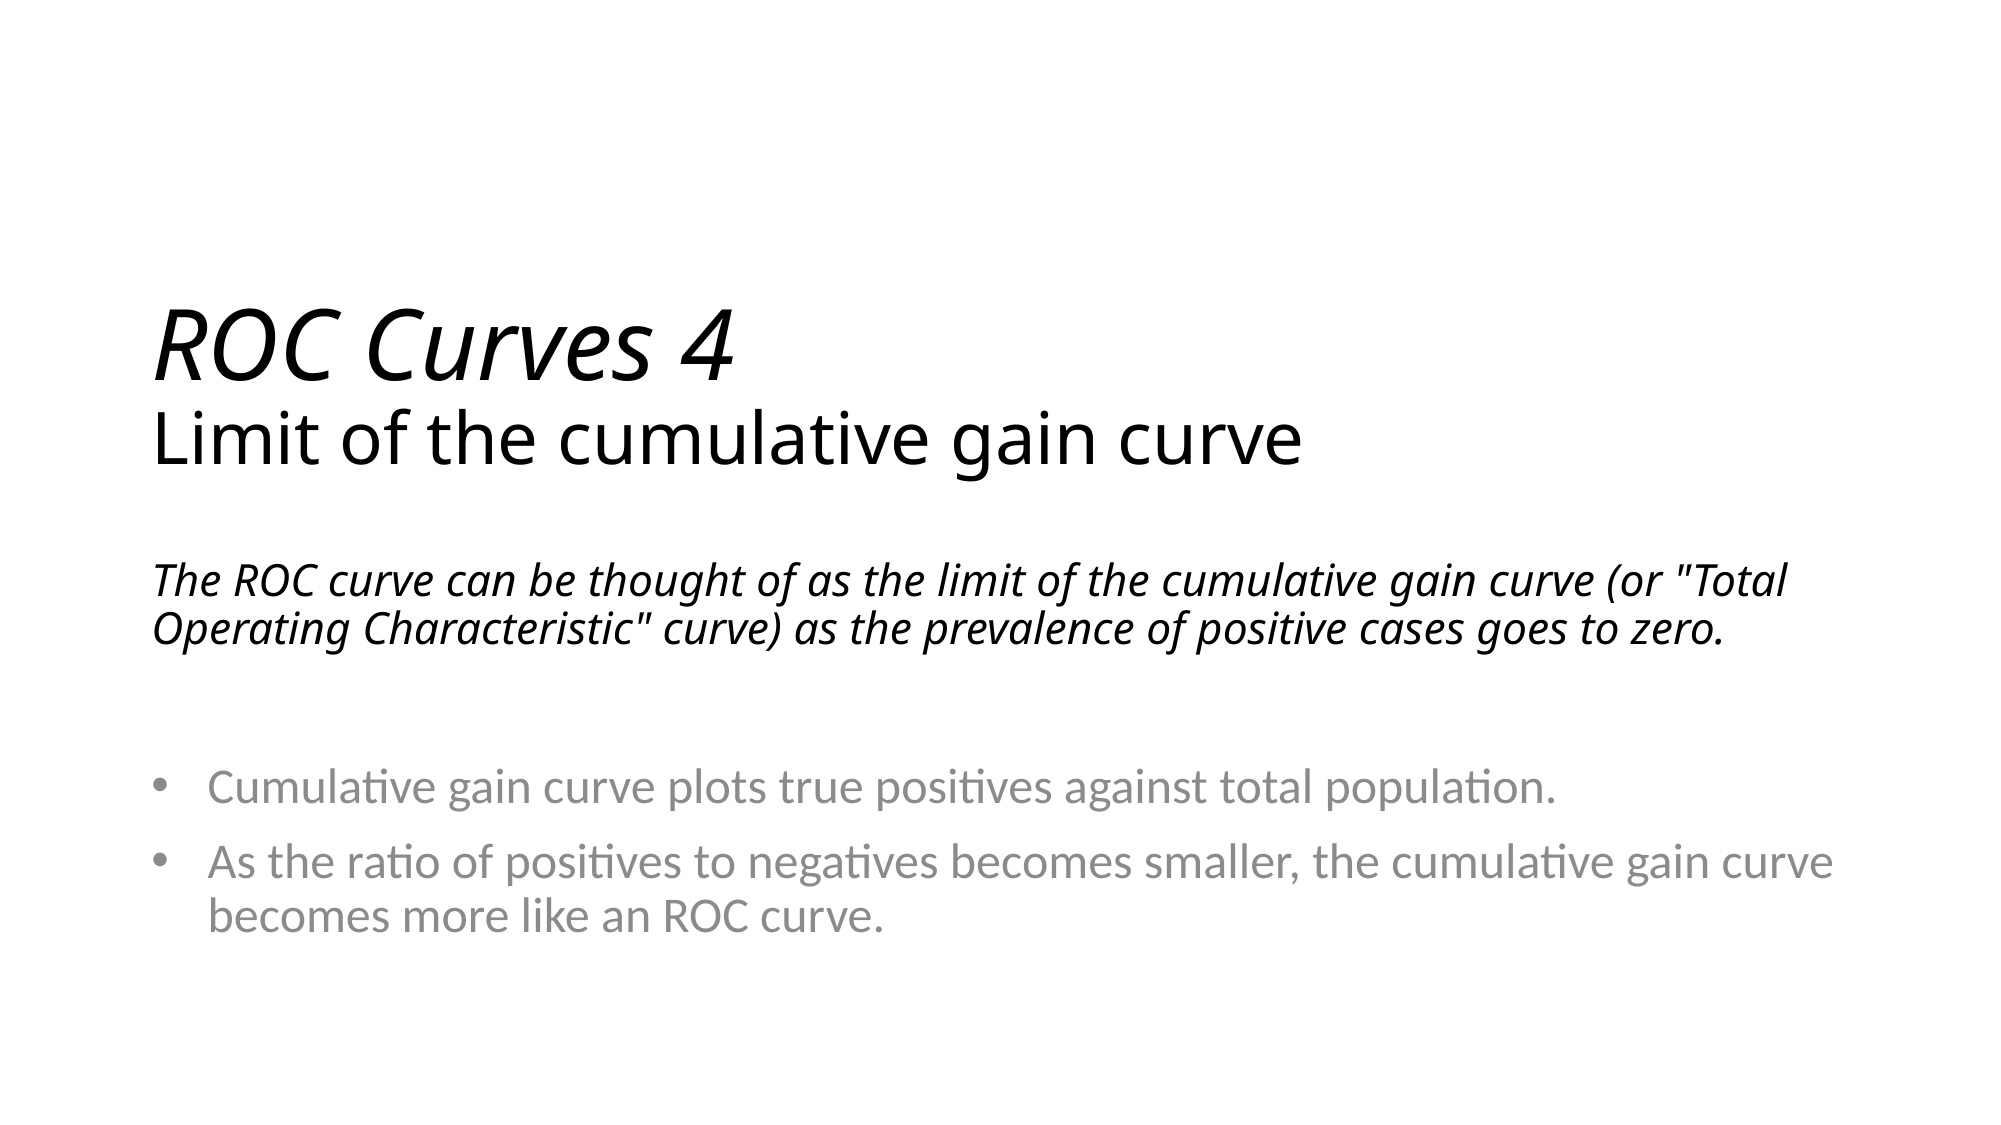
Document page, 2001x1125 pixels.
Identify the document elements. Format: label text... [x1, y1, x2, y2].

list Cumulative gain curve plots true positives against total population. As the ratio of positives to negatives becomes smaller, the cumulative gain curve becomes more like an ROC curve. [136, 752, 1862, 999]
title ROC Curves 4 Limit of the cumulative gain curve The ROC curve can be thought of as the limit of the cumulative gain curve (or "Total Operating Characteristic" curve) as the prevalence of positive cases goes to zero. [136, 280, 1862, 749]
